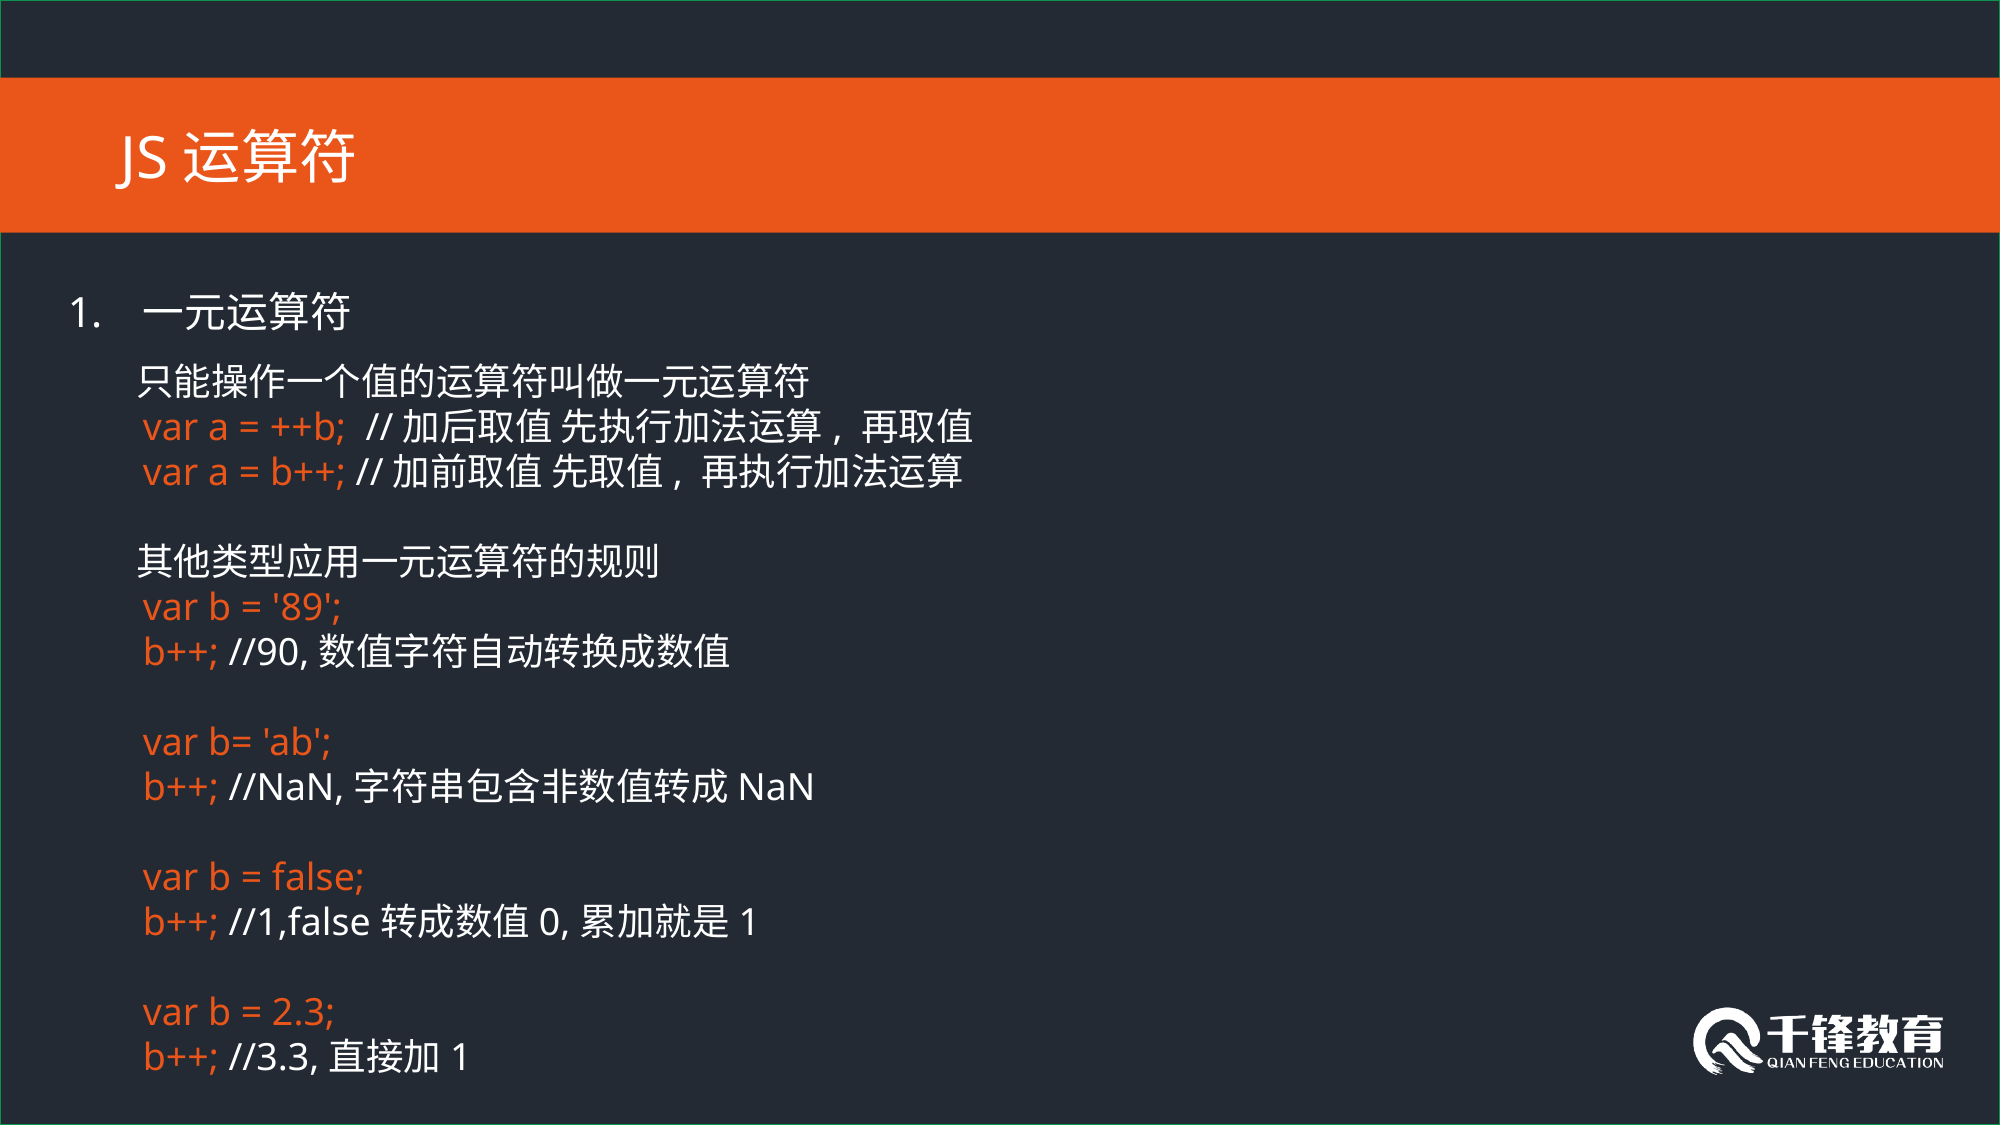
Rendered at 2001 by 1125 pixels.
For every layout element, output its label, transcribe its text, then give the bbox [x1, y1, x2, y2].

text_box [0, 0, 2000, 77]
text_box JS运算符 [106, 112, 1692, 198]
text_box 一元运算符 只能操作一个值的运算符叫做一元运算符 var a = ++b; //加后取值 先执行加法运算, 再取值 var a = b++; //加前取值 先取值, 再执行加法运算 其他类型应用一元运算符的规则 var b = '89'; b++; //90,数值字符自动转换成数值 var b= 'ab'; b++; //NaN,字符串包含非数值转成NaN var b = false; b++; //1,false转成数值0,累加就是1 var b = 2.3; b++; //3.3,直接加1 [53, 252, 1948, 1086]
picture [1691, 1002, 1948, 1080]
text_box [0, 234, 2000, 1125]
text_box [0, 77, 2000, 234]
